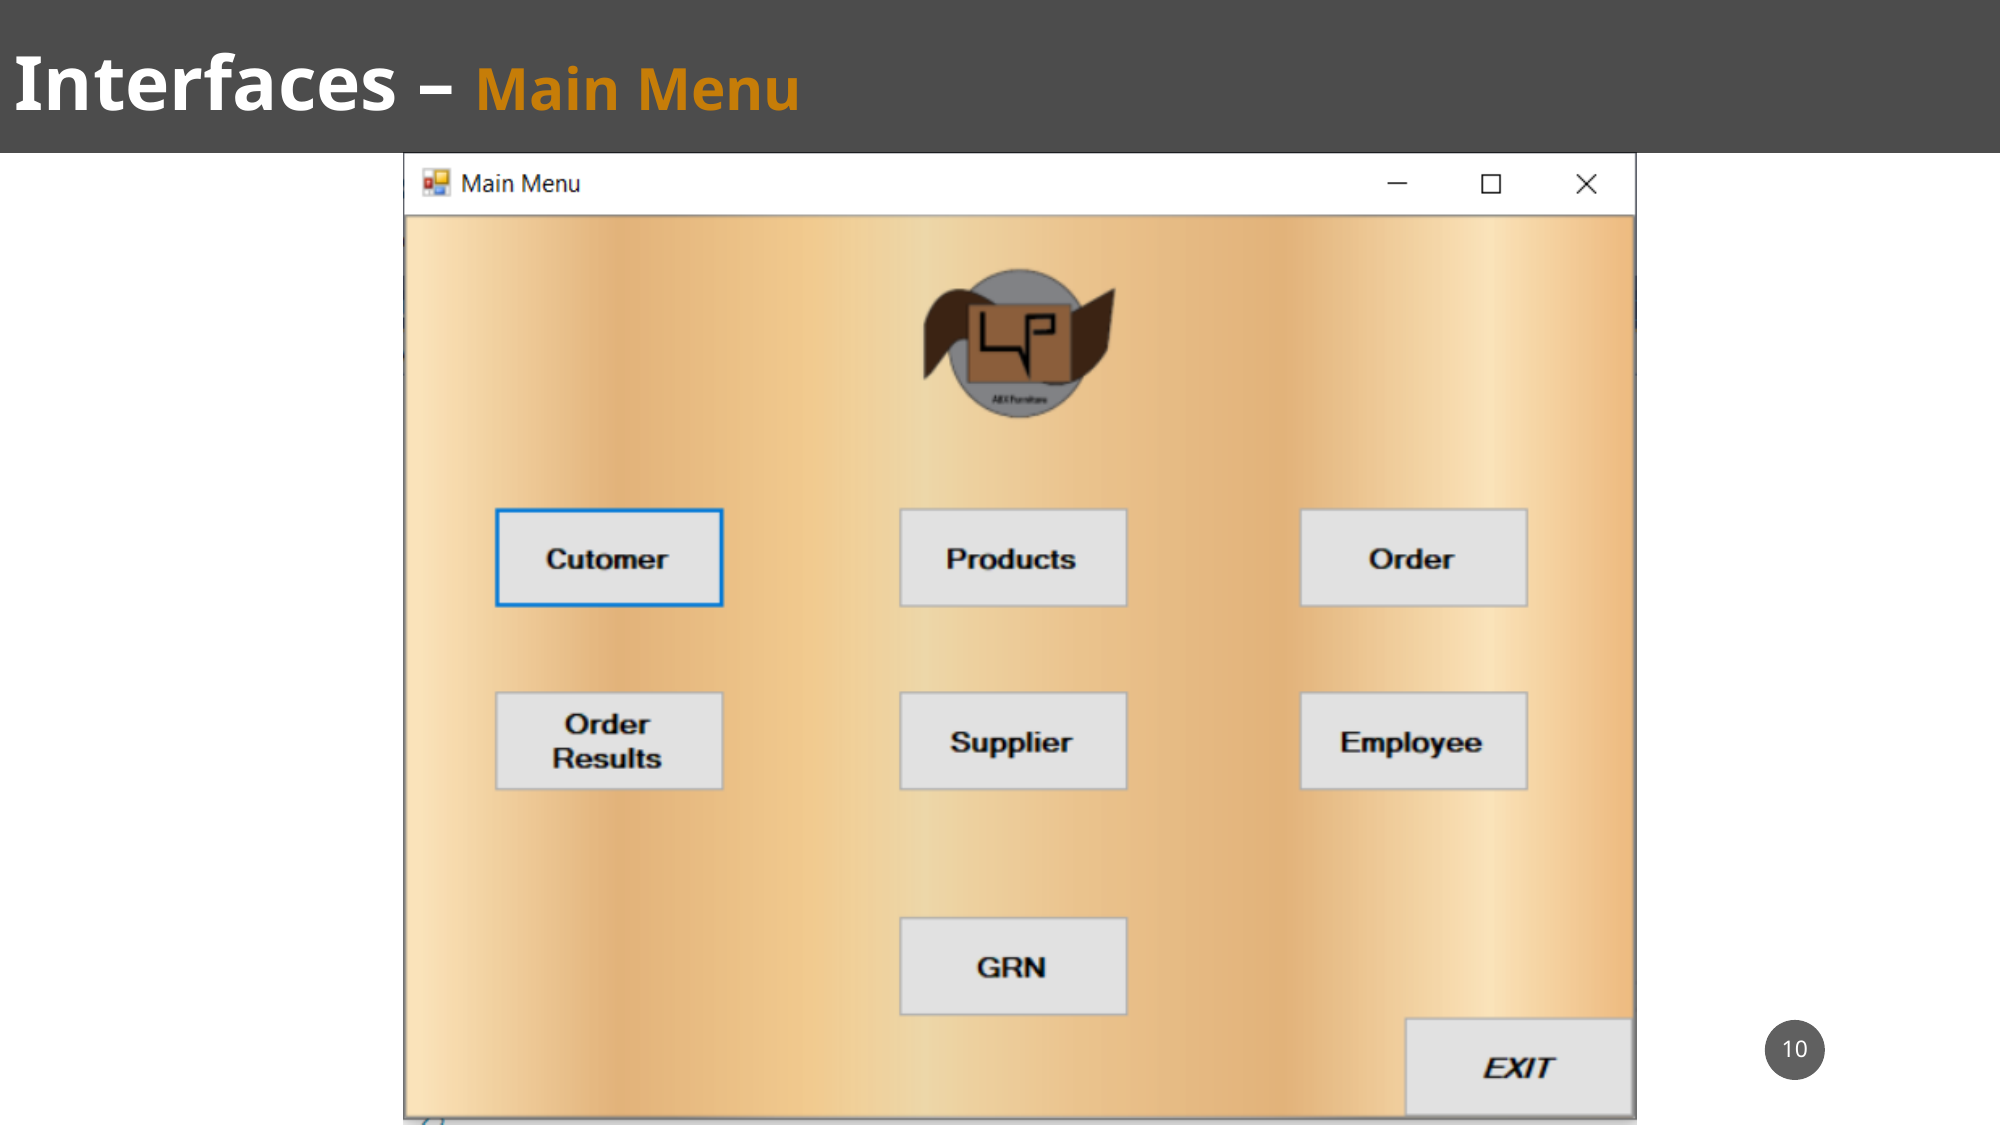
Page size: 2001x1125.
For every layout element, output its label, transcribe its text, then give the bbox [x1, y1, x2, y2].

slide_number 10 [1764, 1019, 1825, 1080]
text_box [0, 0, 2000, 153]
picture [403, 152, 1637, 1125]
text_box Interfaces – Main Menu [0, 27, 1000, 268]
